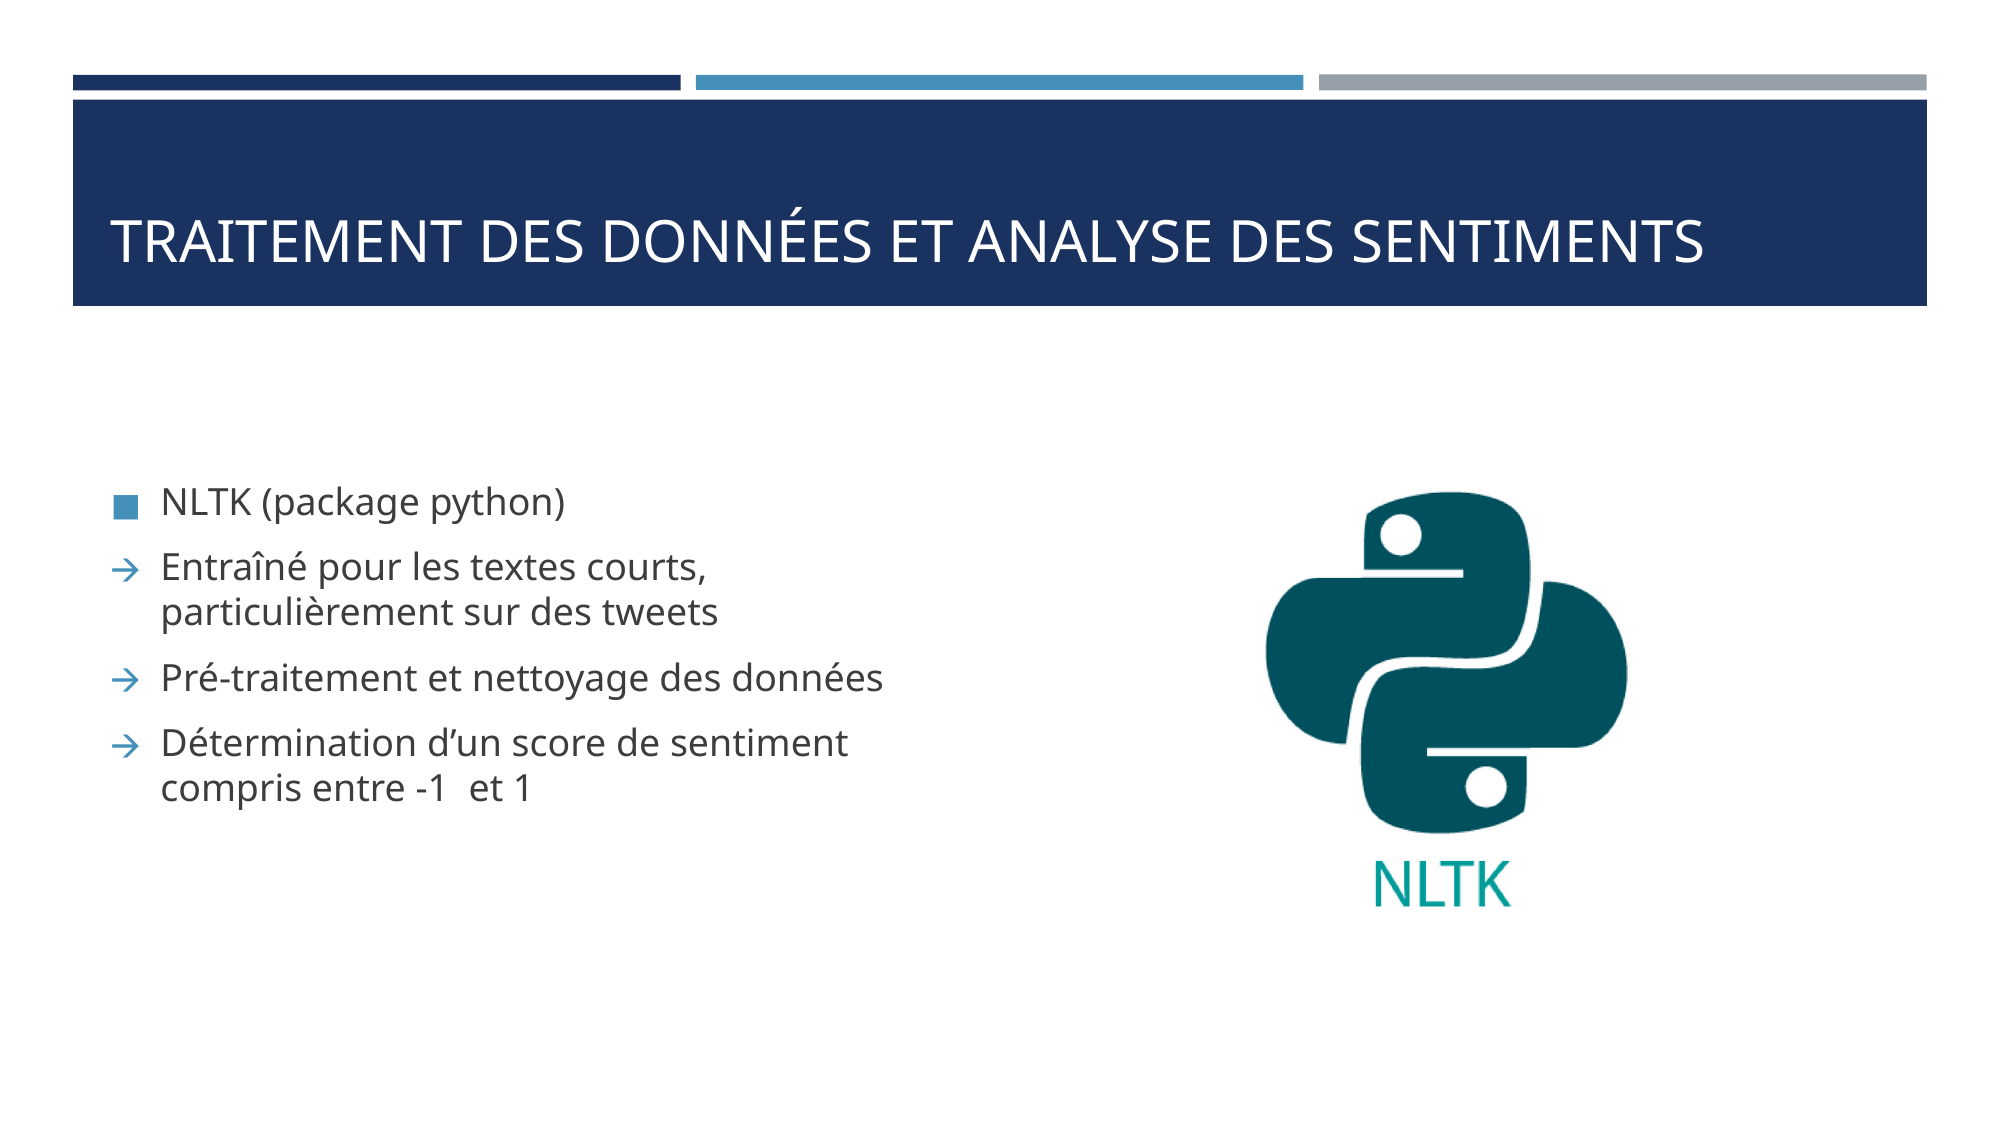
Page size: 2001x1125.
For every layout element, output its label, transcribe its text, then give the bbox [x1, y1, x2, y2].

title TRAITEMENT DES DONNÉES ET ANALYSE DES SENTIMENTS [95, 119, 1905, 282]
list NLTK (package python) Entraîné pour les textes courts, particulièrement sur des tweets Pré-traitement et nettoyage des données Détermination d’un score de sentiment compris entre -1 et 1 [95, 365, 985, 922]
picture [999, 456, 1890, 942]
